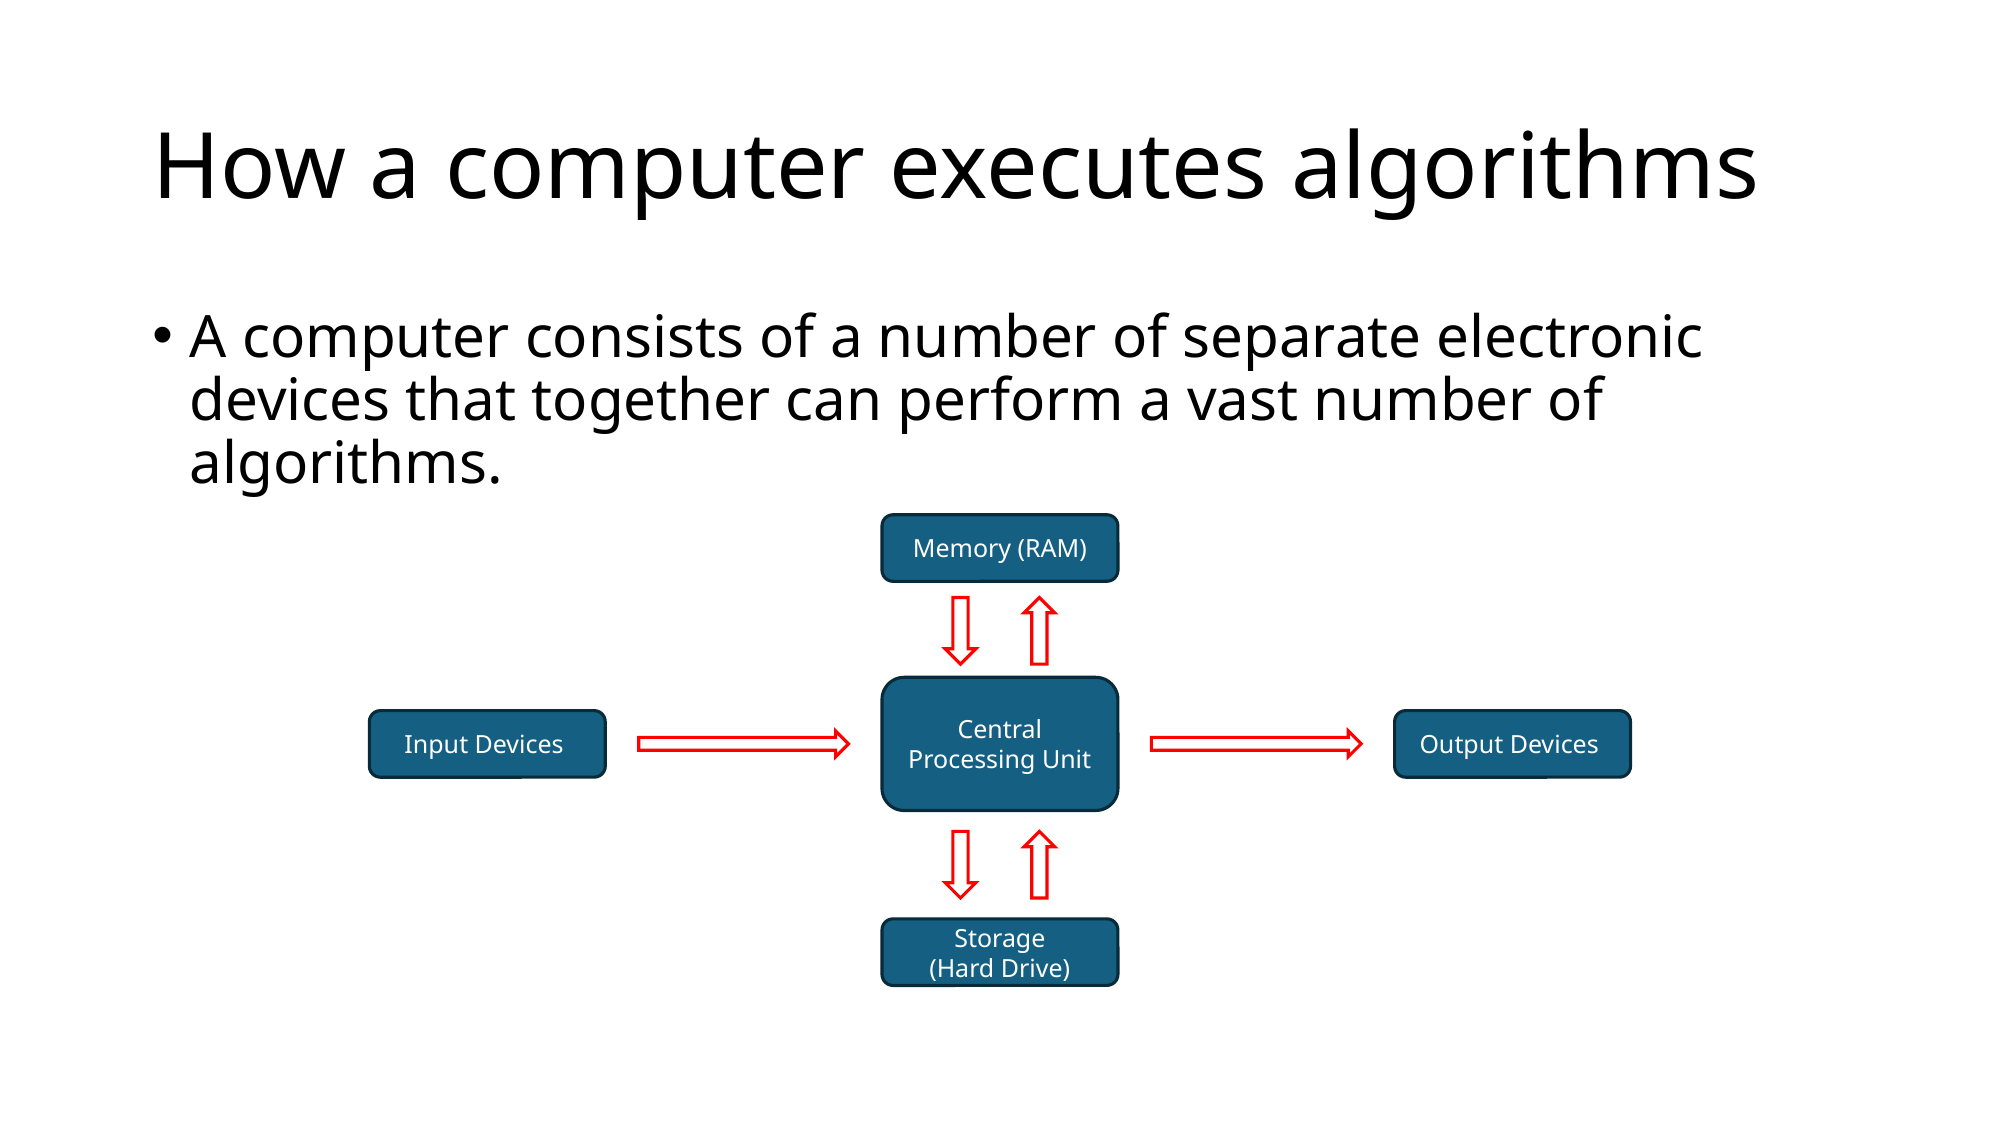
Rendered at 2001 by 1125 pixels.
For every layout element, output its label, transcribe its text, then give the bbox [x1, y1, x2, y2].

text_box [368, 514, 1632, 986]
list A computer consists of a number of separate electronic devices that together can perform a vast number of algorithms. [137, 299, 1863, 1014]
title How a computer executes algorithms [137, 59, 1863, 278]
